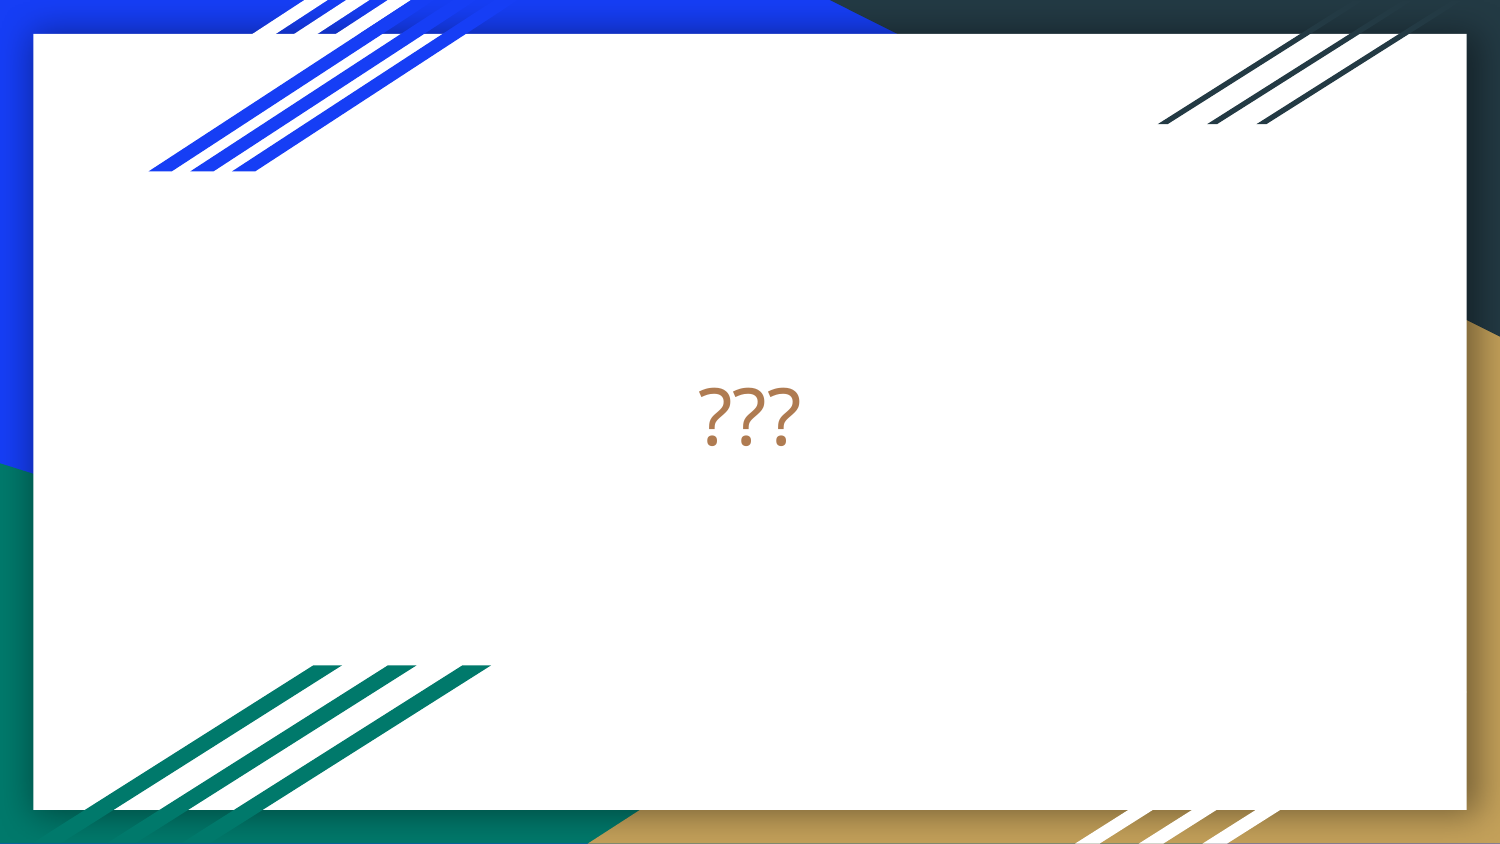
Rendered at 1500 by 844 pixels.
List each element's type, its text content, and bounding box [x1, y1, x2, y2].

title ??? [310, 295, 1190, 534]
